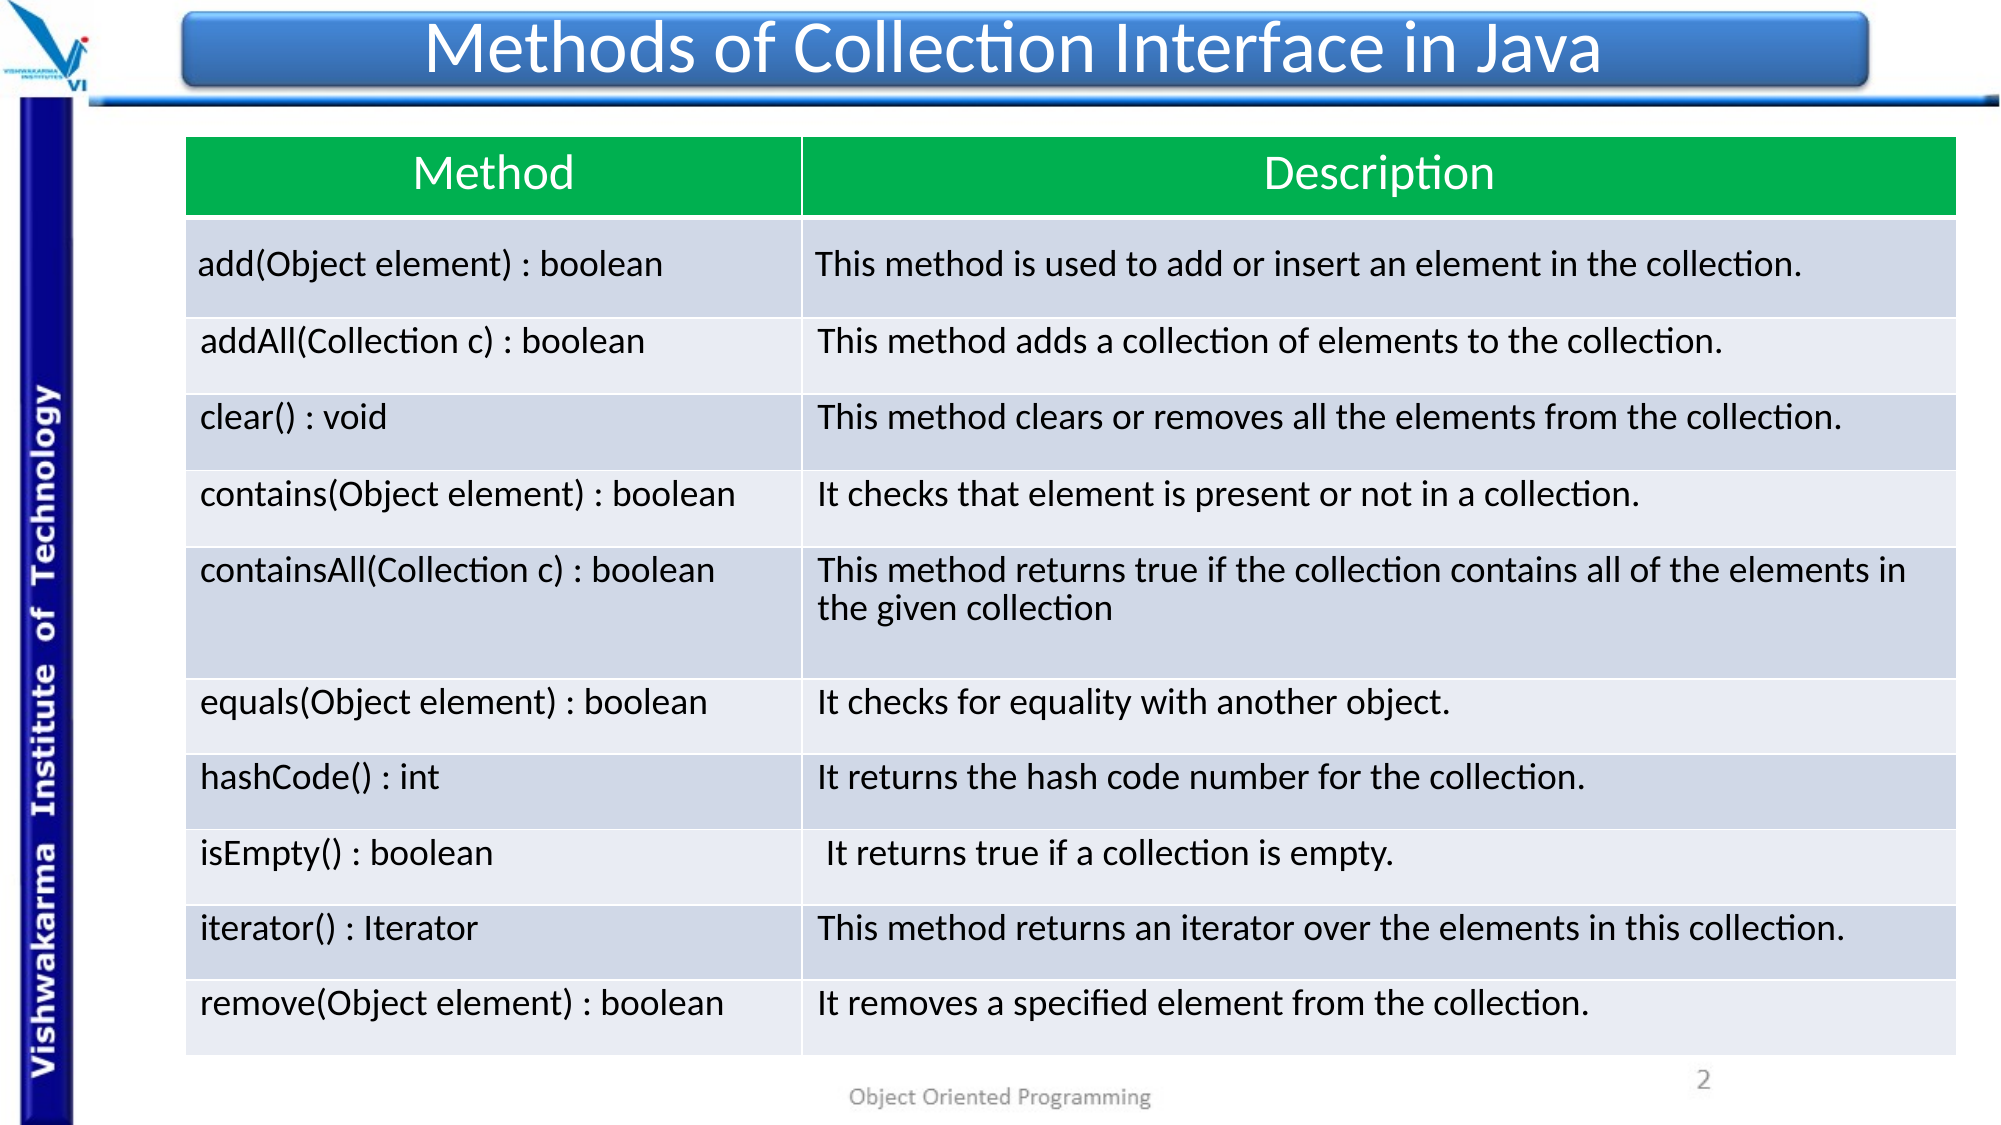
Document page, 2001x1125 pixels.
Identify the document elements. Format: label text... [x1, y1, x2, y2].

table_cell remove(Object element) : boolean [186, 981, 801, 1055]
table_cell It returns the hash code number for the collection. [803, 755, 1956, 829]
table_cell It checks for equality with another object. [803, 680, 1956, 753]
table_header Method [186, 137, 801, 215]
picture [0, 0, 2001, 1125]
table_cell equals(Object element) : boolean [186, 680, 801, 753]
table_cell iterator() : Iterator [186, 906, 801, 979]
table_cell containsAll(Collection c) : boolean [186, 548, 801, 678]
table_cell contains(Object element) : boolean [186, 471, 801, 546]
table_cell It checks that element is present or not in a collection. [803, 471, 1956, 546]
table_cell isEmpty() : boolean [186, 830, 801, 904]
table_cell It returns true if a collection is empty. [803, 830, 1956, 904]
table_cell This method is used to add or insert an element in the collection. [803, 220, 1956, 317]
table_header Description [803, 137, 1956, 215]
table_cell addAll(Collection c) : boolean [186, 319, 801, 393]
table_cell clear() : void [186, 395, 801, 470]
table_cell add(Object element) : boolean [186, 220, 801, 317]
table_cell This method returns an iterator over the elements in this collection. [803, 906, 1956, 979]
table_cell This method returns true if the collection contains all of the elements in the given collection [803, 548, 1956, 678]
title Methods of Collection Interface in Java [114, 0, 1915, 136]
table_cell This method adds a collection of elements to the collection. [803, 319, 1956, 393]
table_cell hashCode() : int [186, 755, 801, 829]
table_cell This method clears or removes all the elements from the collection. [803, 395, 1956, 470]
table_cell It removes a specified element from the collection. [803, 981, 1956, 1055]
